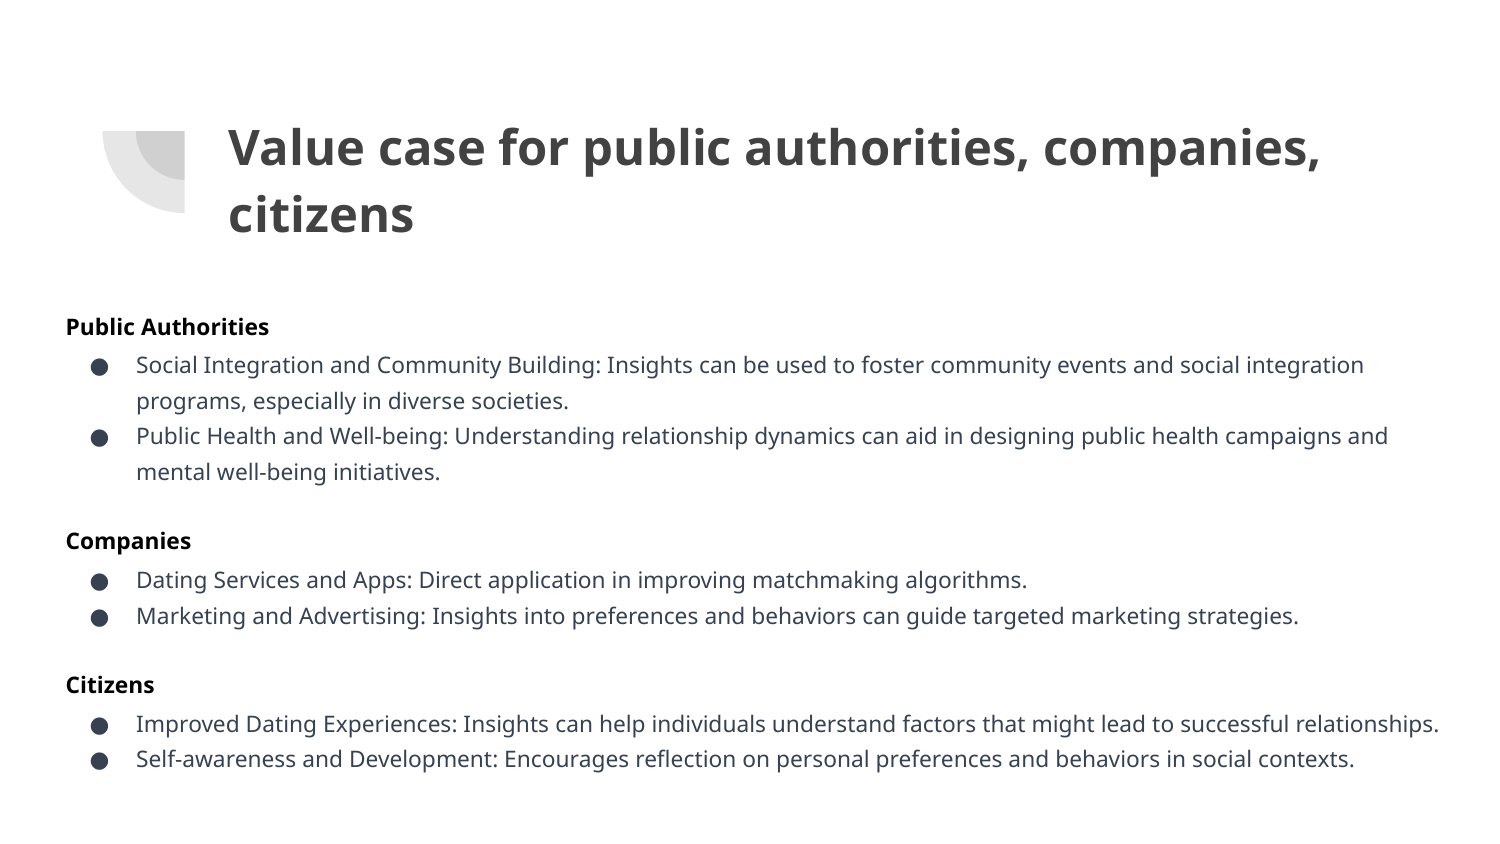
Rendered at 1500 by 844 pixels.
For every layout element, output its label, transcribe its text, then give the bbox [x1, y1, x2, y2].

title Value case for public authorities, companies, citizens [213, 98, 1368, 263]
list Public Authorities Social Integration and Community Building: Insights can be used to foster community events and social integration programs, especially in diverse societies. Public Health and Well-being: Understanding relationship dynamics can aid in designing public health campaigns and mental well-being initiatives. Companies Dating Services and Apps: Direct application in improving matchmaking algorithms. Marketing and Advertising: Insights into preferences and behaviors can guide targeted marketing strategies. Citizens Improved Dating Experiences: Insights can help individuals understand factors that might lead to successful relationships. Self-awareness and Development: Encourages reflection on personal preferences and behaviors in social contexts. [50, 280, 1460, 821]
